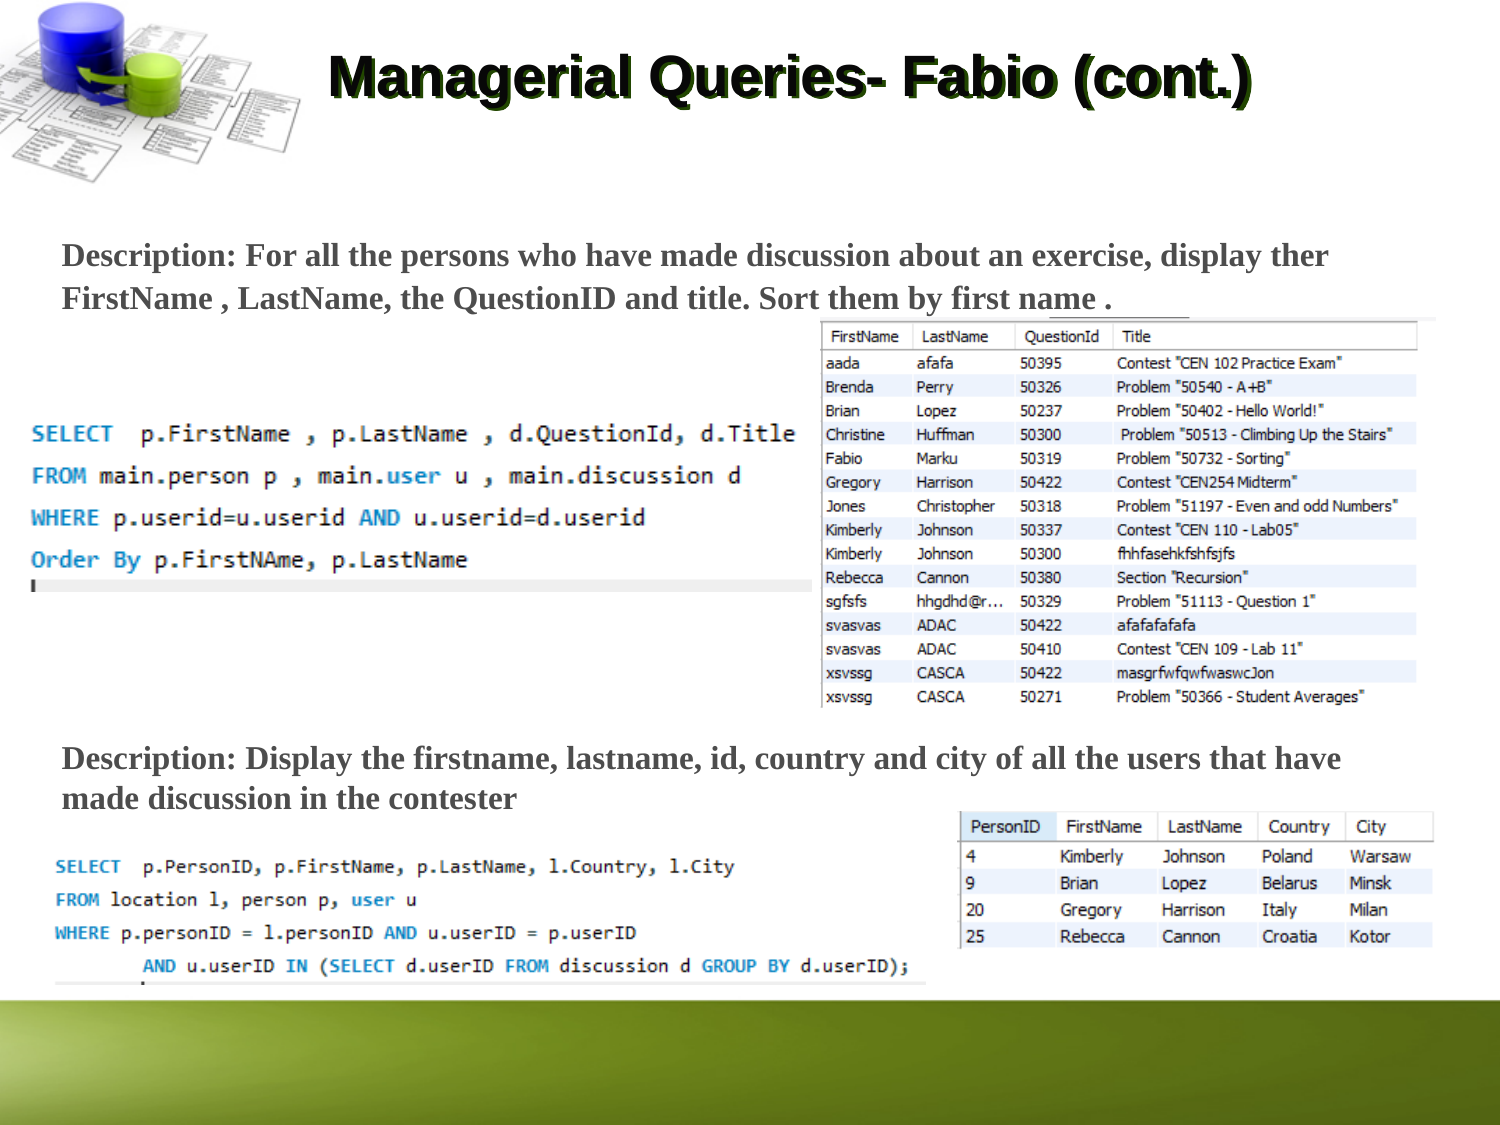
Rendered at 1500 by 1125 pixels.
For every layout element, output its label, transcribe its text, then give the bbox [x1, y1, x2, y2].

title Managerial Queries- Fabio (cont.) [312, 30, 1424, 115]
text_box Description: Display the firstname, lastname, id, country and city of all the users that have made discussion in the contester [46, 728, 1396, 859]
text_box Description: For all the persons who have made discussion about an exercise, display ther FirstName , LastName, the QuestionID and title. Sort them by first name . [46, 223, 1458, 324]
picture [0, 0, 1500, 1125]
